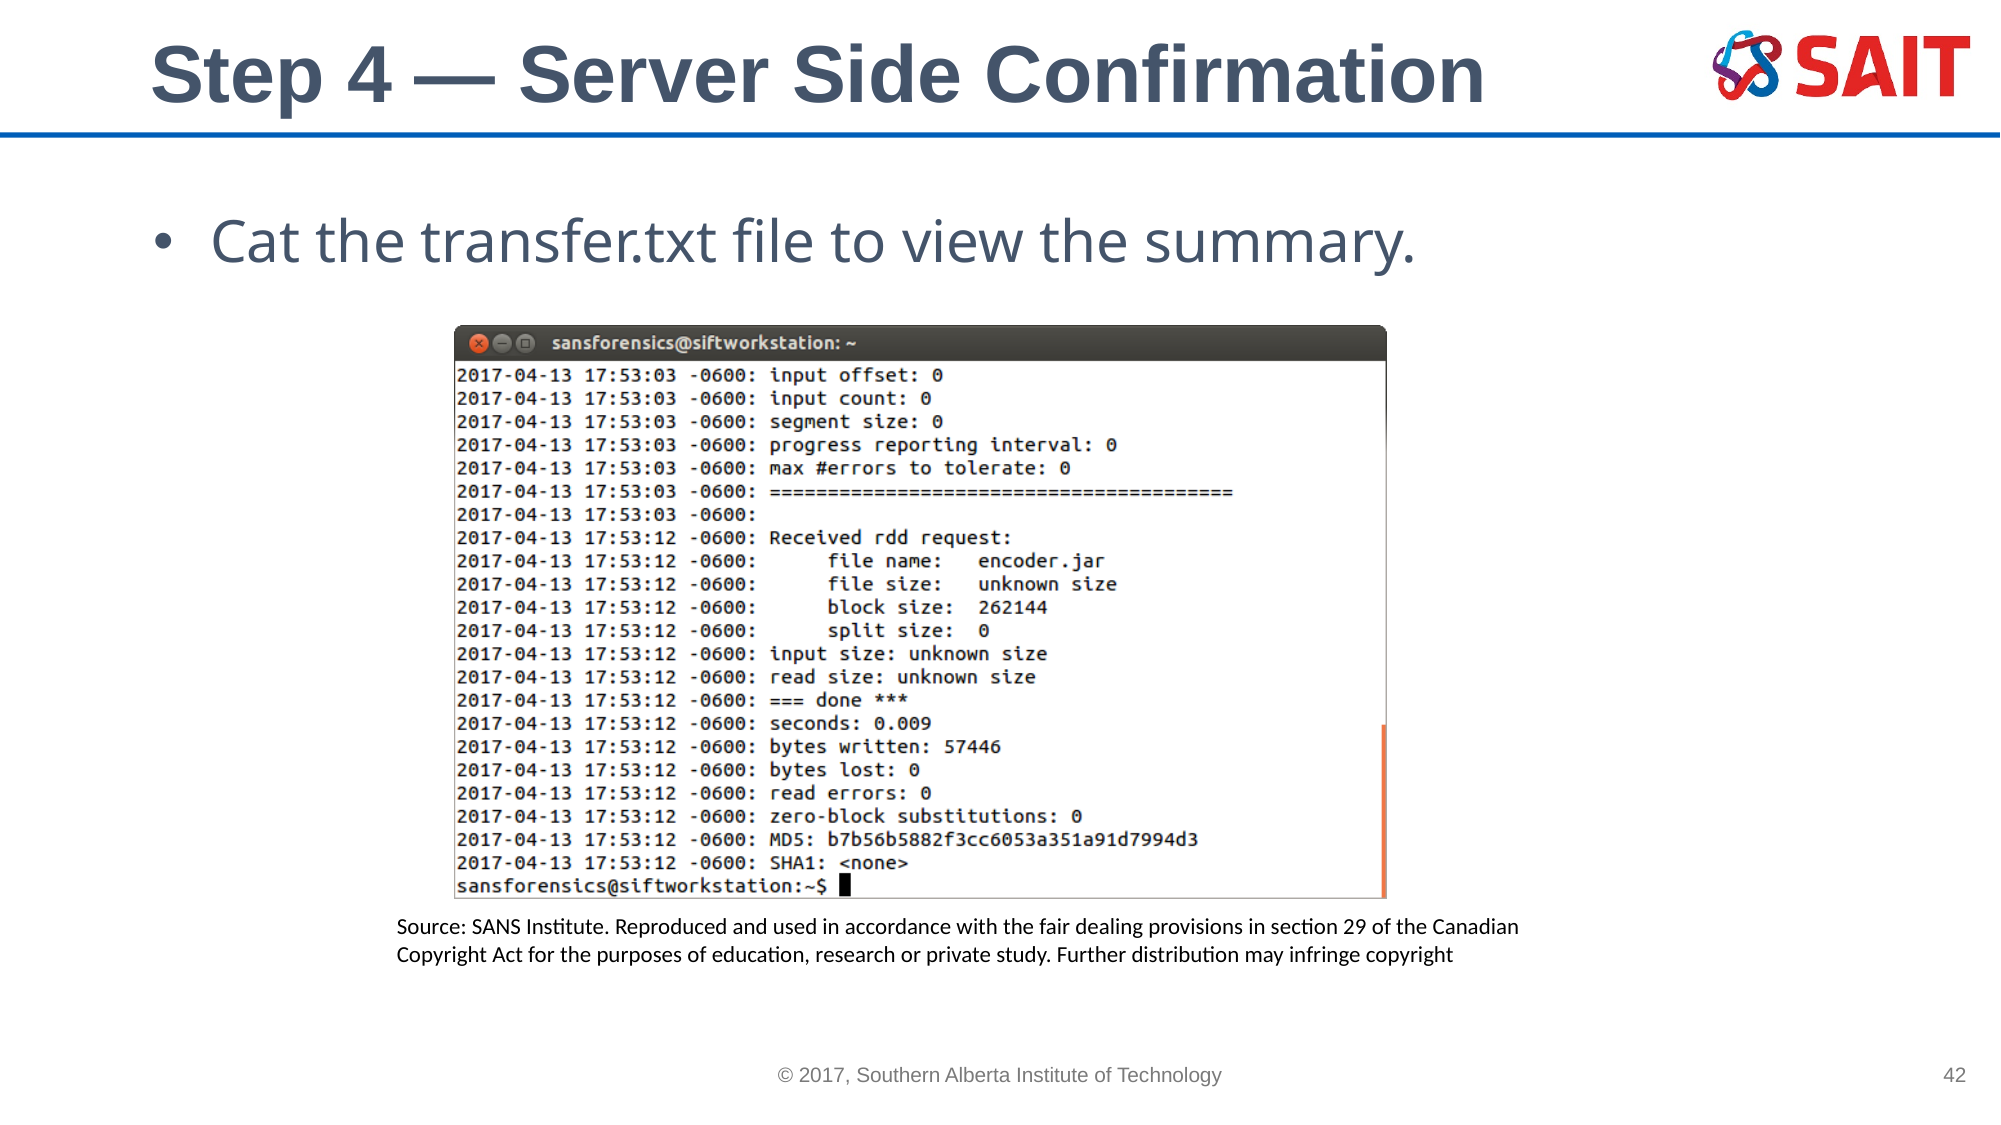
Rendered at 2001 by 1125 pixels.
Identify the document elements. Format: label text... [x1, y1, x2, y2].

list Cat the transfer.txt file to view the summary. [138, 204, 1854, 1020]
picture [454, 325, 1387, 899]
picture [1682, 0, 2000, 130]
title Step 4 — Server Side Confirmation [135, 25, 1600, 129]
text_box Source: SANS Institute. Reproduced and used in accordance with the fair dealing provisions in section 29 of the Canadian Copyright Act for the purposes of education, research or private study. Further distribution may infringe copyright [382, 904, 1611, 974]
